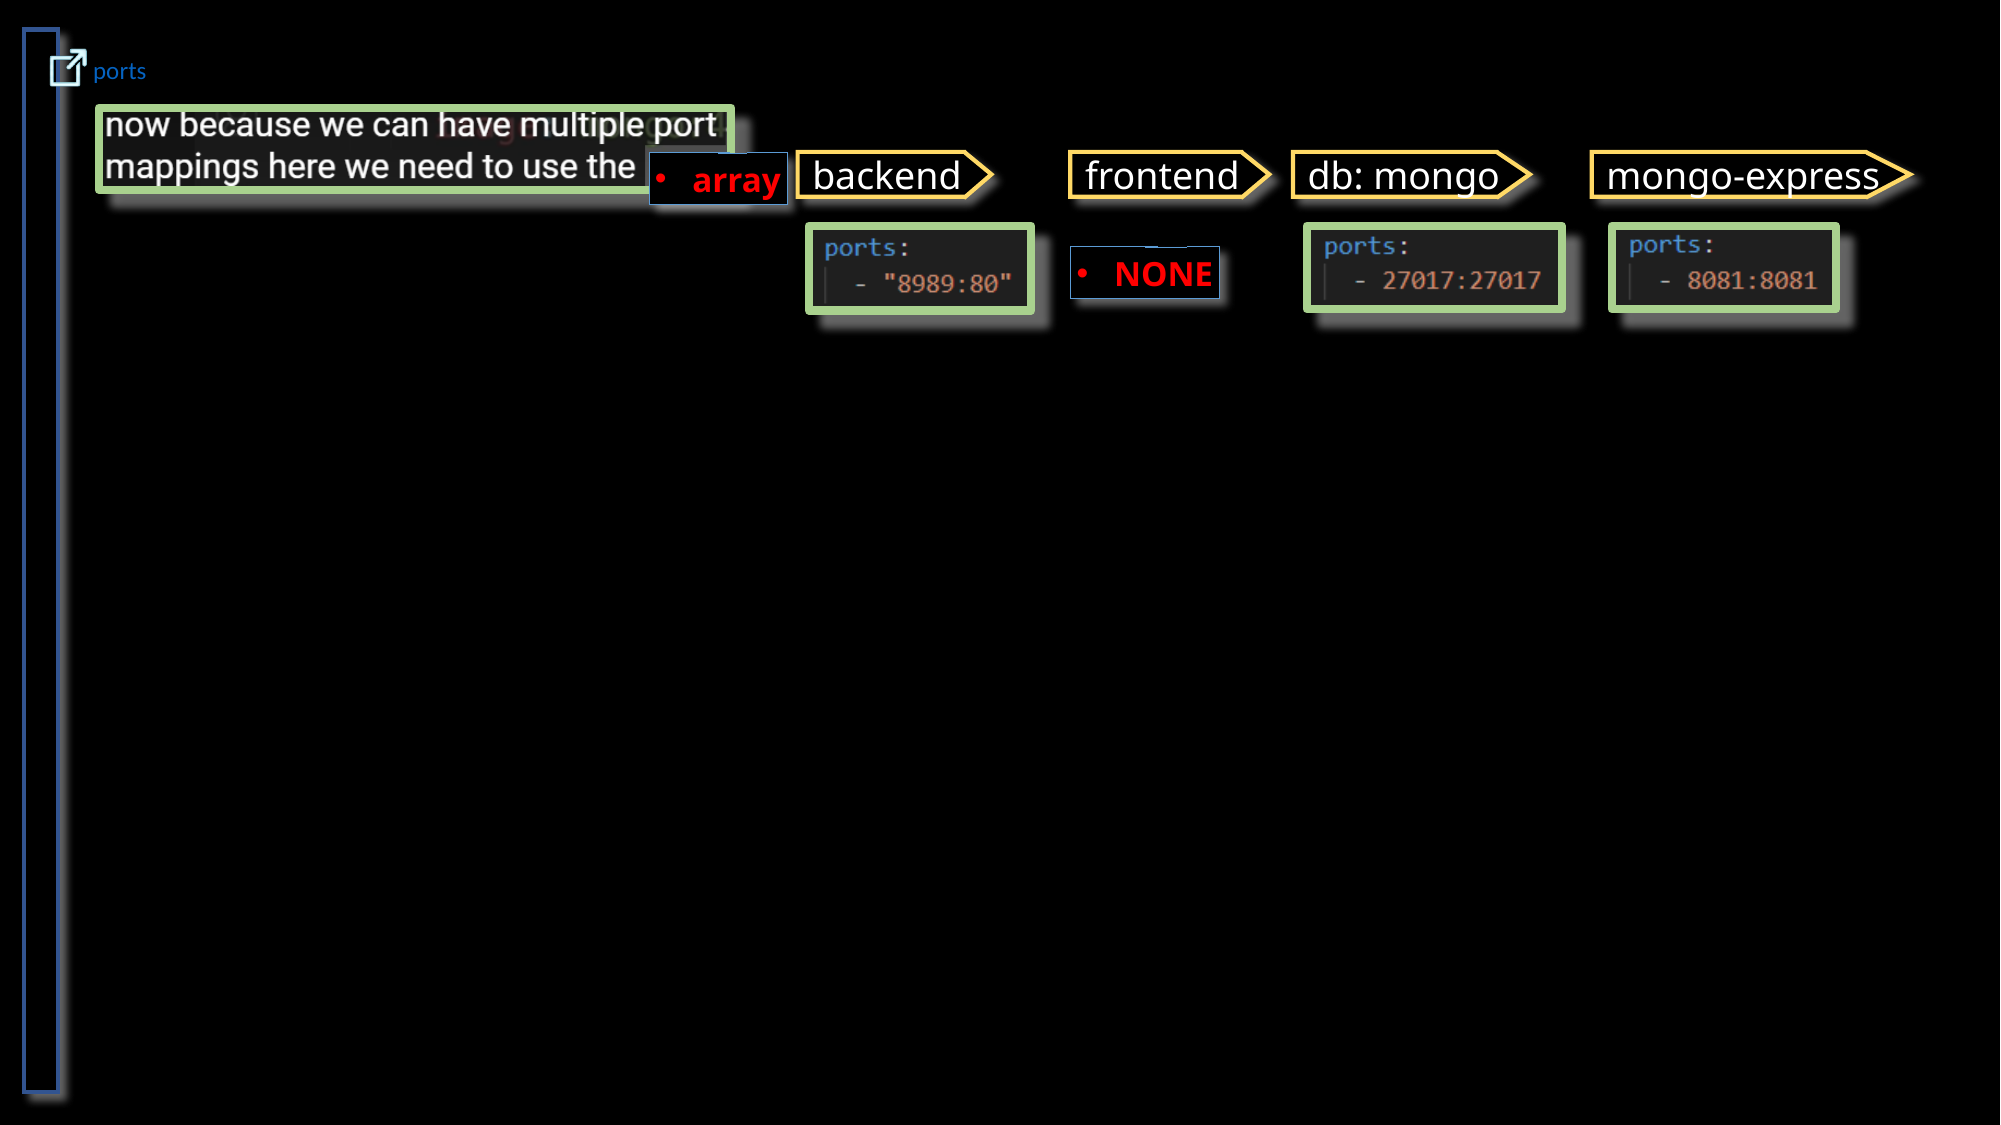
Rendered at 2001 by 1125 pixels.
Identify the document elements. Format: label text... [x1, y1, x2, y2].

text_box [45, 44, 162, 93]
text_box [23, 28, 59, 1093]
text_box mongo-express [1591, 151, 1911, 198]
picture [1310, 229, 1558, 305]
picture [812, 229, 1028, 307]
text_box backend [797, 151, 992, 198]
title 4. ports [0, 0, 134, 149]
text_box frontend [1070, 151, 1270, 198]
text_box db: mongo [1293, 151, 1530, 198]
text_box NONE [1070, 246, 1220, 299]
picture [102, 111, 728, 186]
text_box array [649, 152, 788, 205]
picture [1615, 229, 1832, 305]
